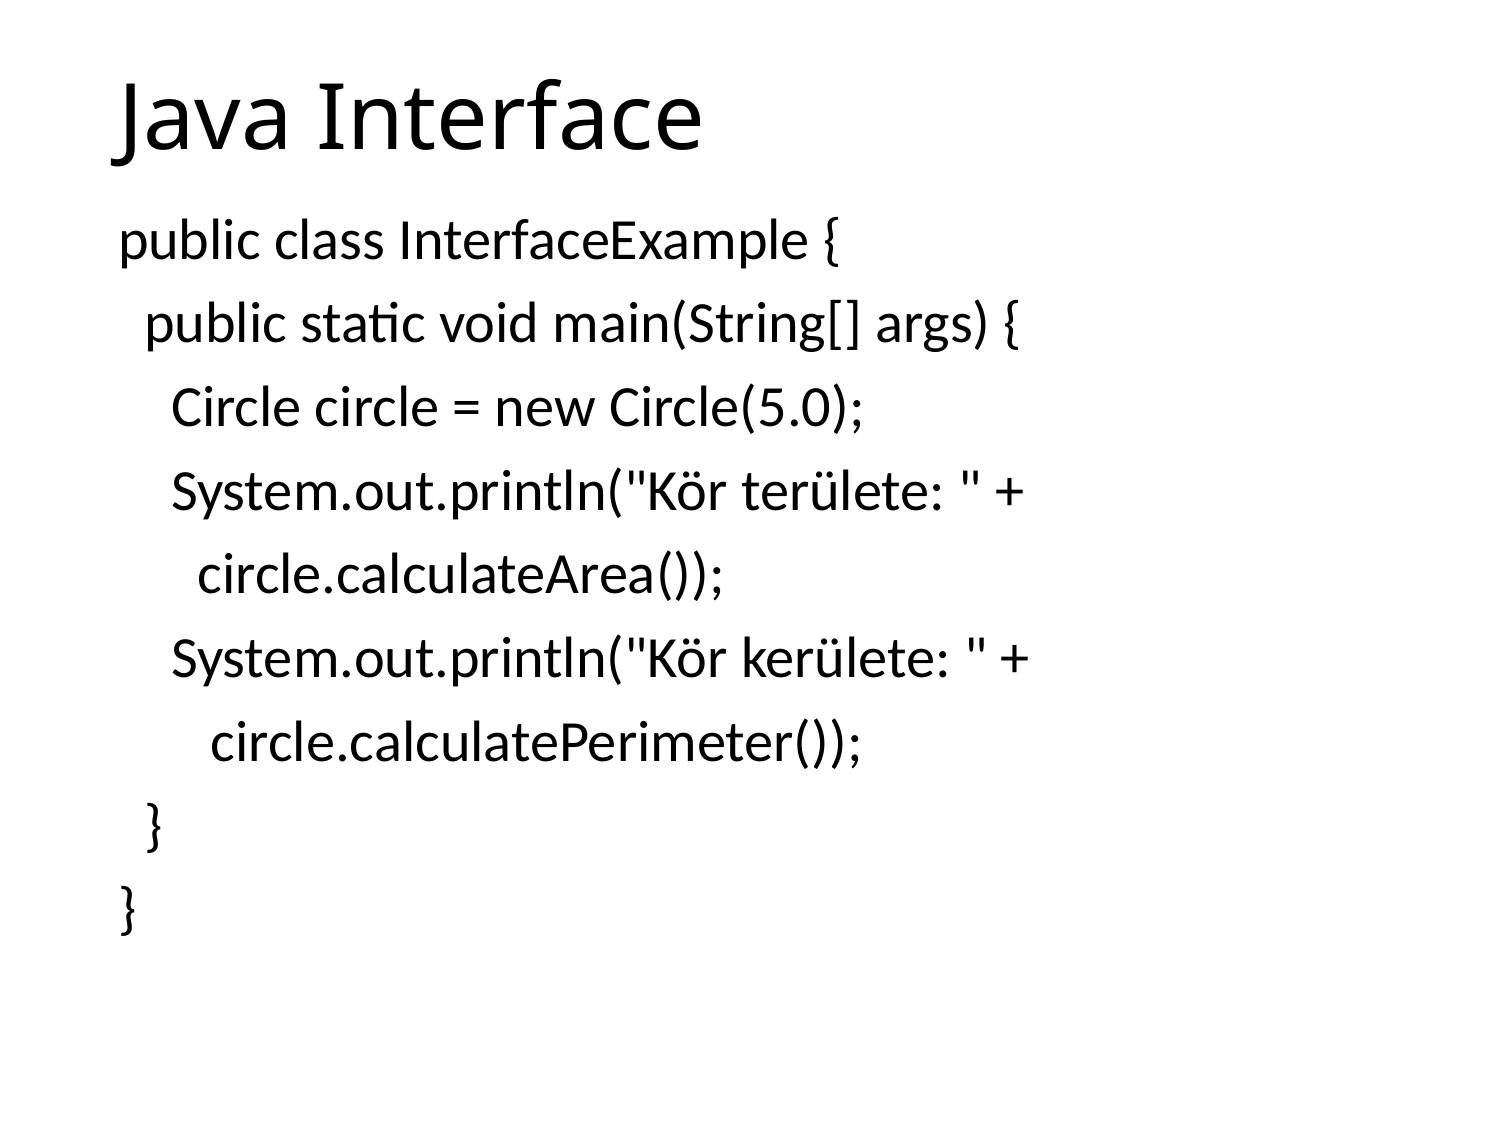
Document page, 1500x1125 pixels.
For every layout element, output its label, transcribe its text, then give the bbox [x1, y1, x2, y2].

title Java Interface [103, 59, 1397, 180]
list public class InterfaceExample { public static void main(String[] args) { Circle circle = new Circle(5.0); System.out.println("Kör területe: " + circle.calculateArea()); System.out.println("Kör kerülete: " + circle.calculatePerimeter()); } } [103, 201, 1397, 1014]
